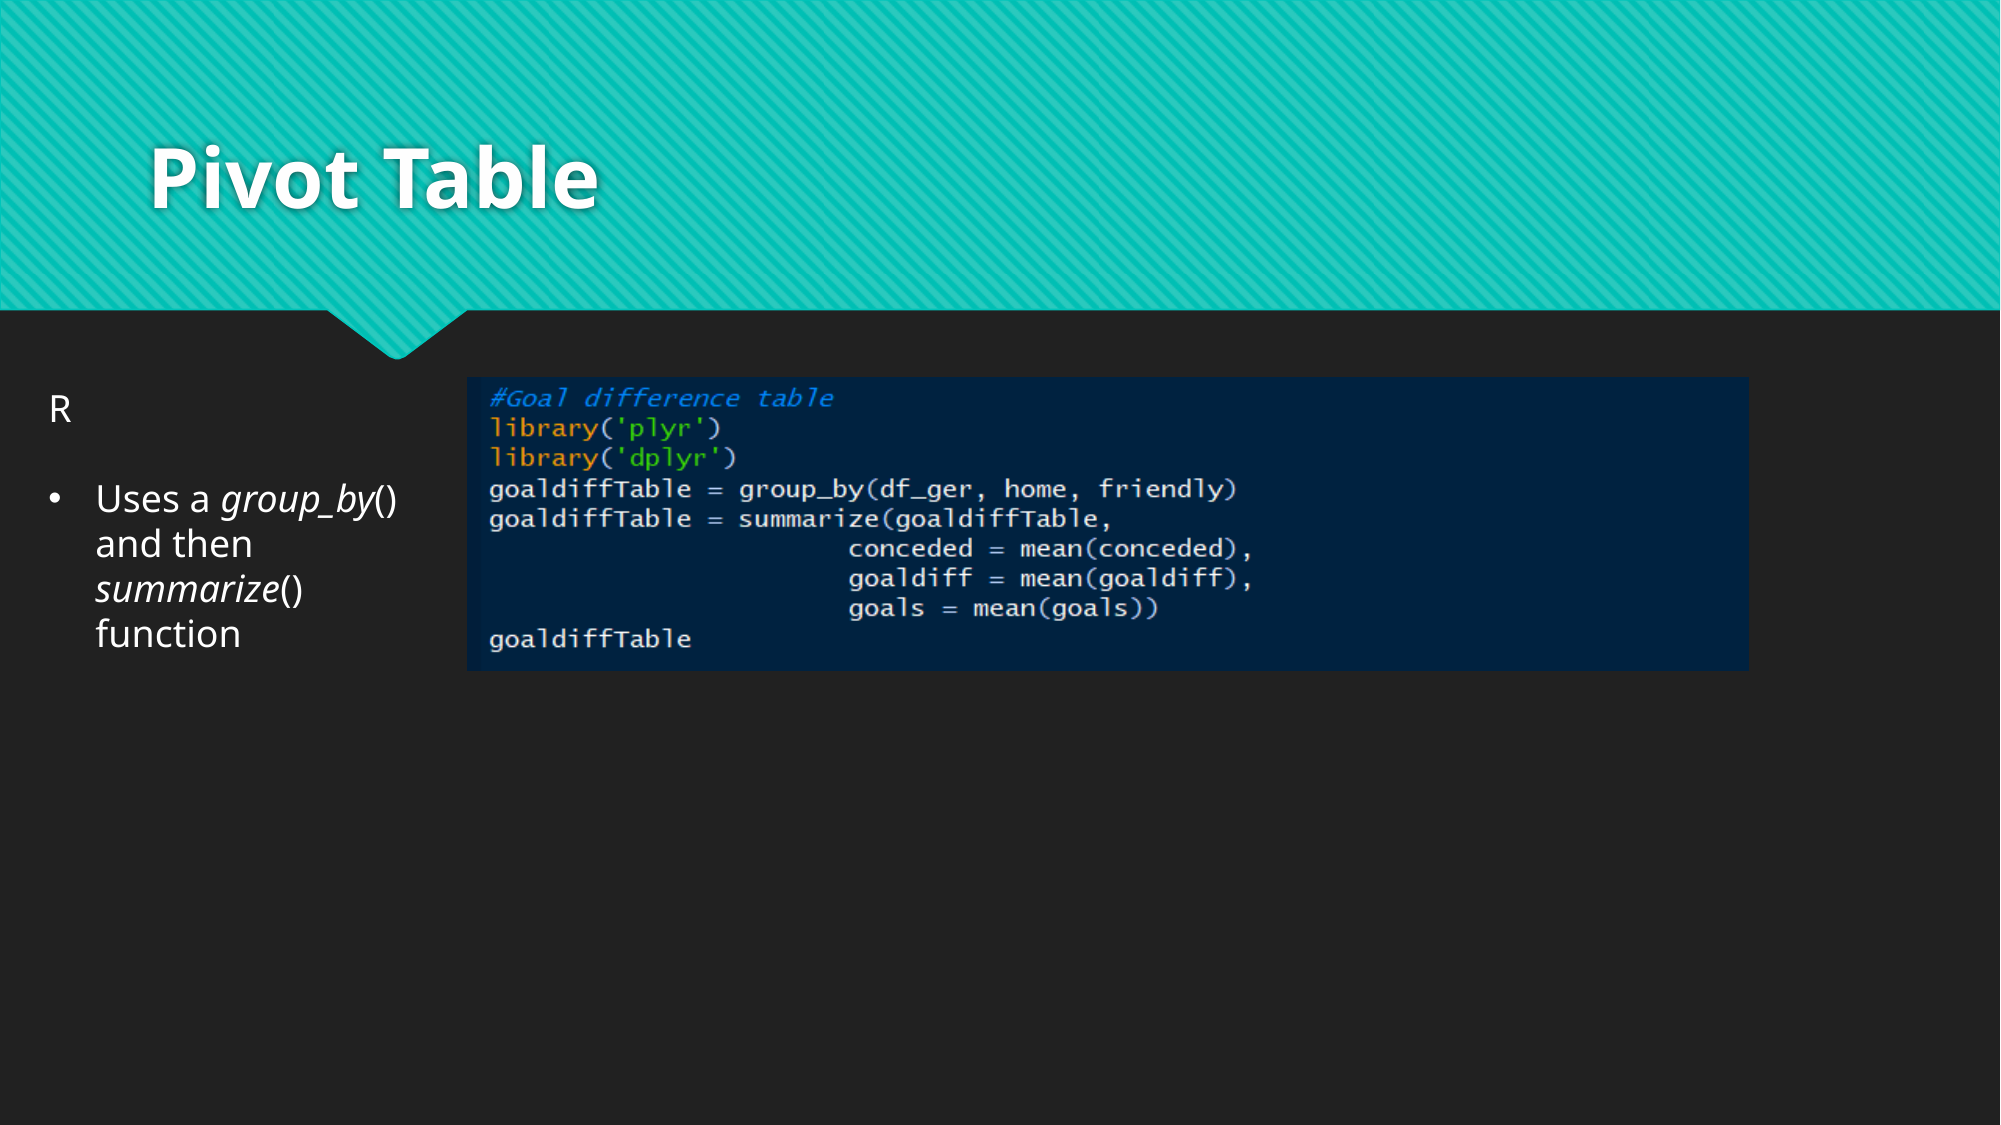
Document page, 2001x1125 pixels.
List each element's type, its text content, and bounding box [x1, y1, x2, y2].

title Pivot Table [132, 73, 1868, 233]
text_box R Uses a group_by() and then summarize() function [33, 377, 438, 662]
picture [467, 376, 1750, 672]
